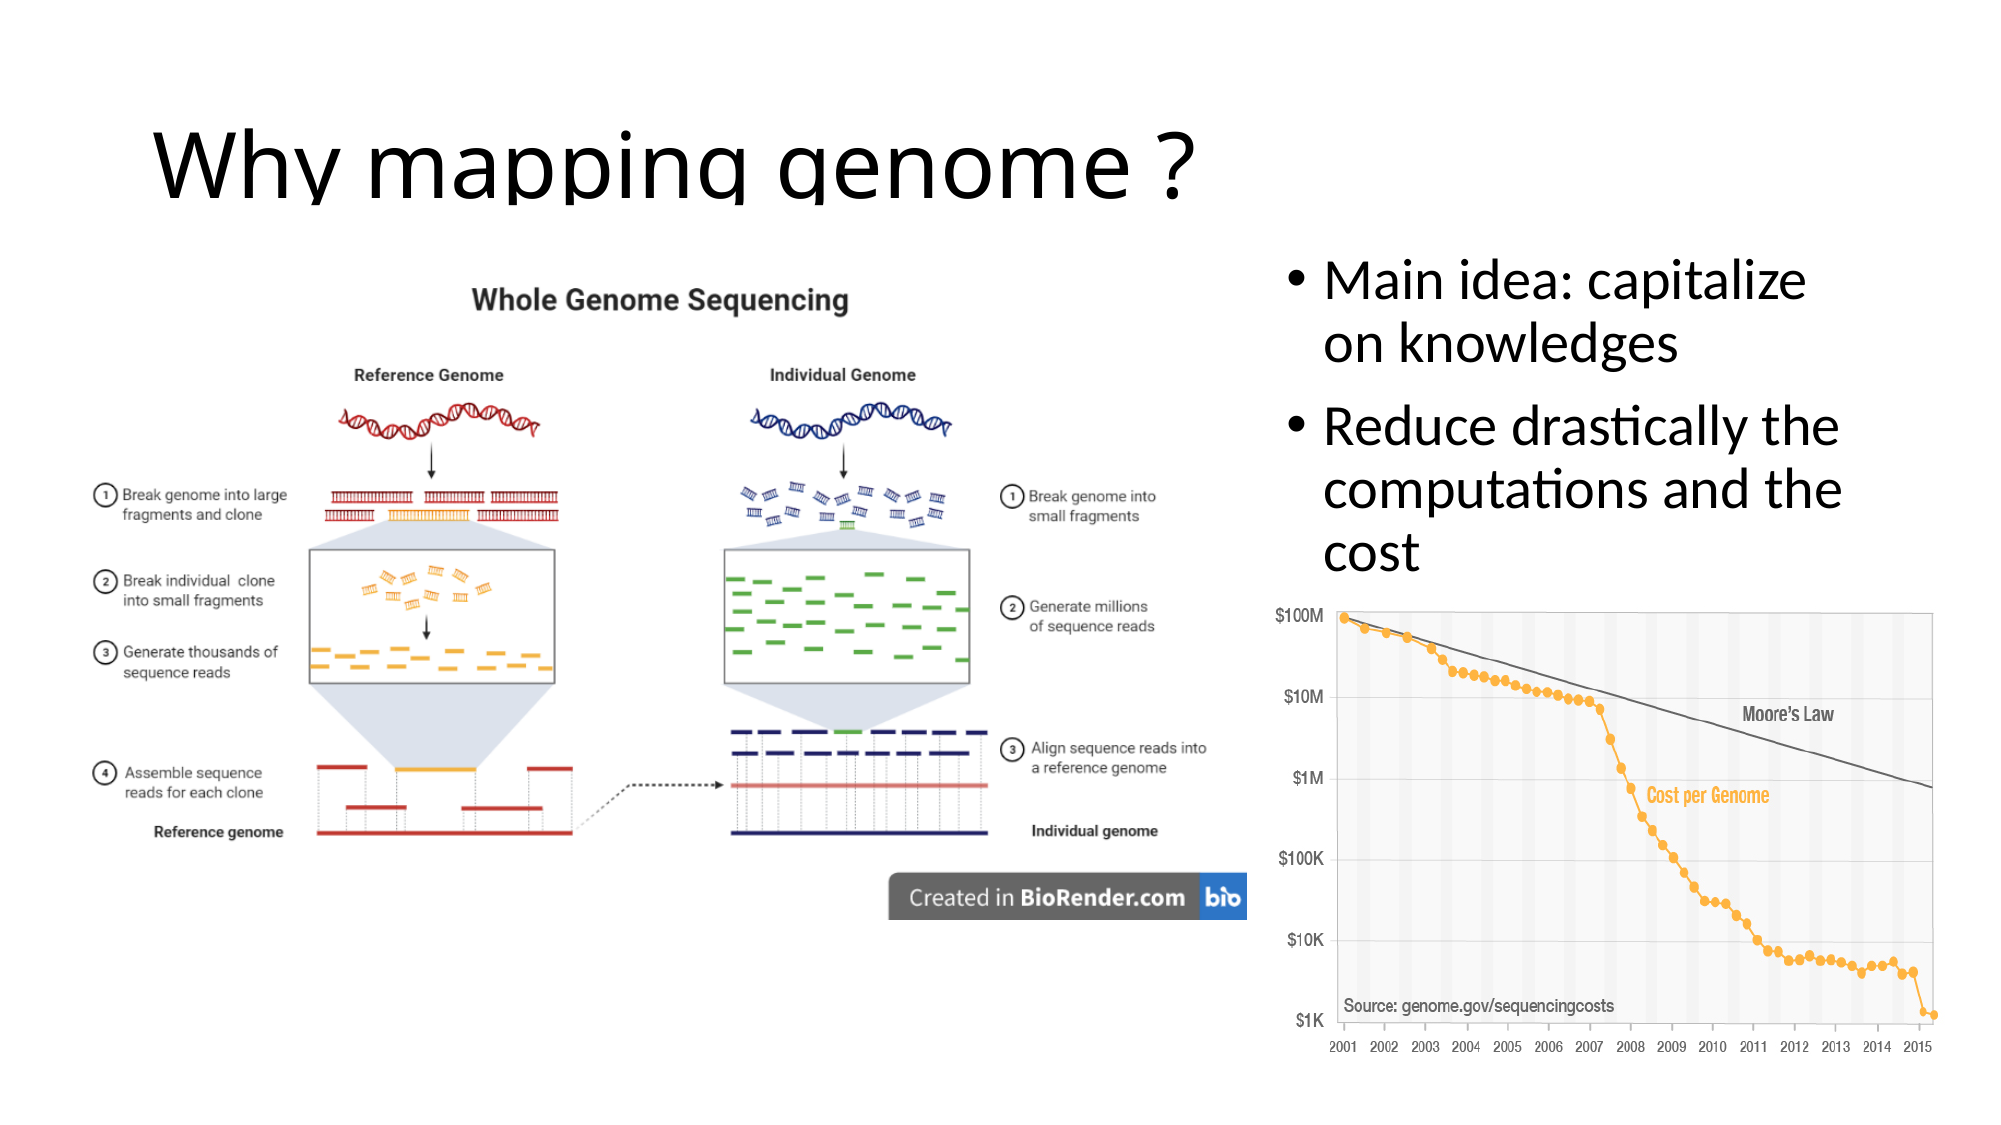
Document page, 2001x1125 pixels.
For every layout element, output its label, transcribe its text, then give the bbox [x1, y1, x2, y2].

title Why mapping genome ? [137, 59, 1863, 278]
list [52, 205, 1247, 920]
text_box Main idea: capitalize on knowledges Reduce drastically the computations and the cost [1271, 241, 1881, 598]
picture [1271, 598, 1983, 1058]
